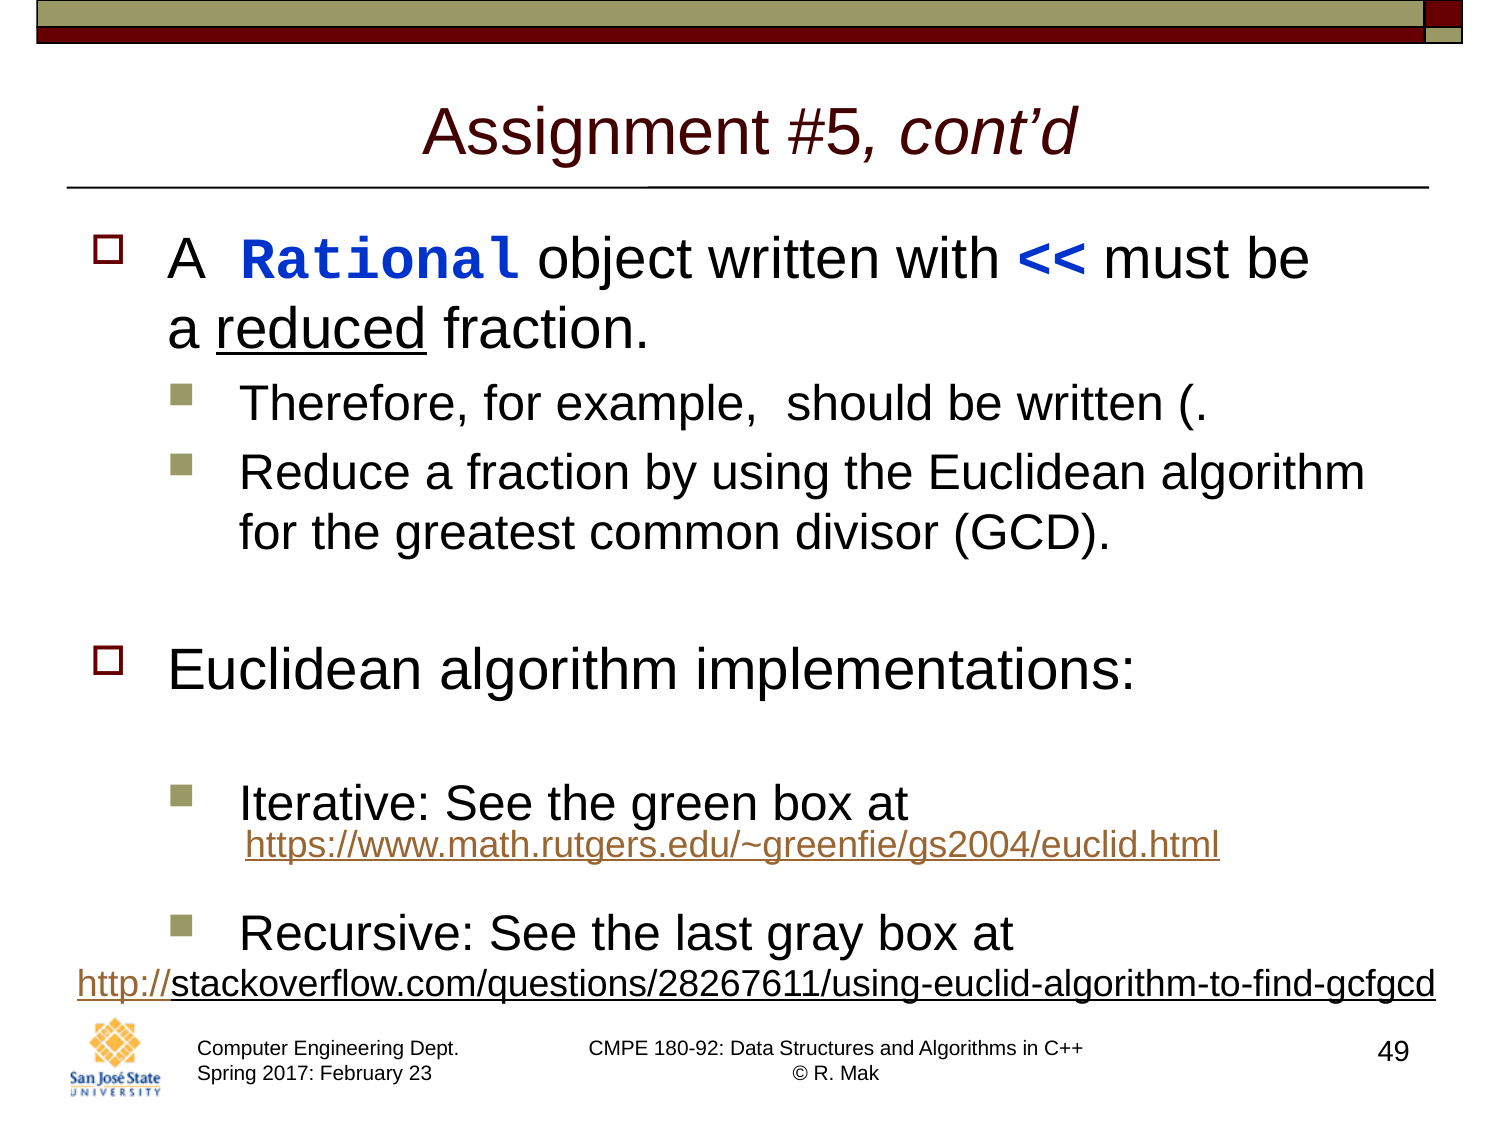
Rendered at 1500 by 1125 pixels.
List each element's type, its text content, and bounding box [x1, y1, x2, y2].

slide_number 49 [1112, 1025, 1425, 1100]
text_box http://stackoverflow.com/questions/28267611/using-euclid-algorithm-to-find-gcfgcd [62, 951, 1462, 1012]
title Assignment #5, cont’d [75, 67, 1425, 175]
picture [60, 1012, 166, 1112]
text_box https://www.math.rutgers.edu/~greenfie/gs2004/euclid.html [230, 812, 1236, 873]
